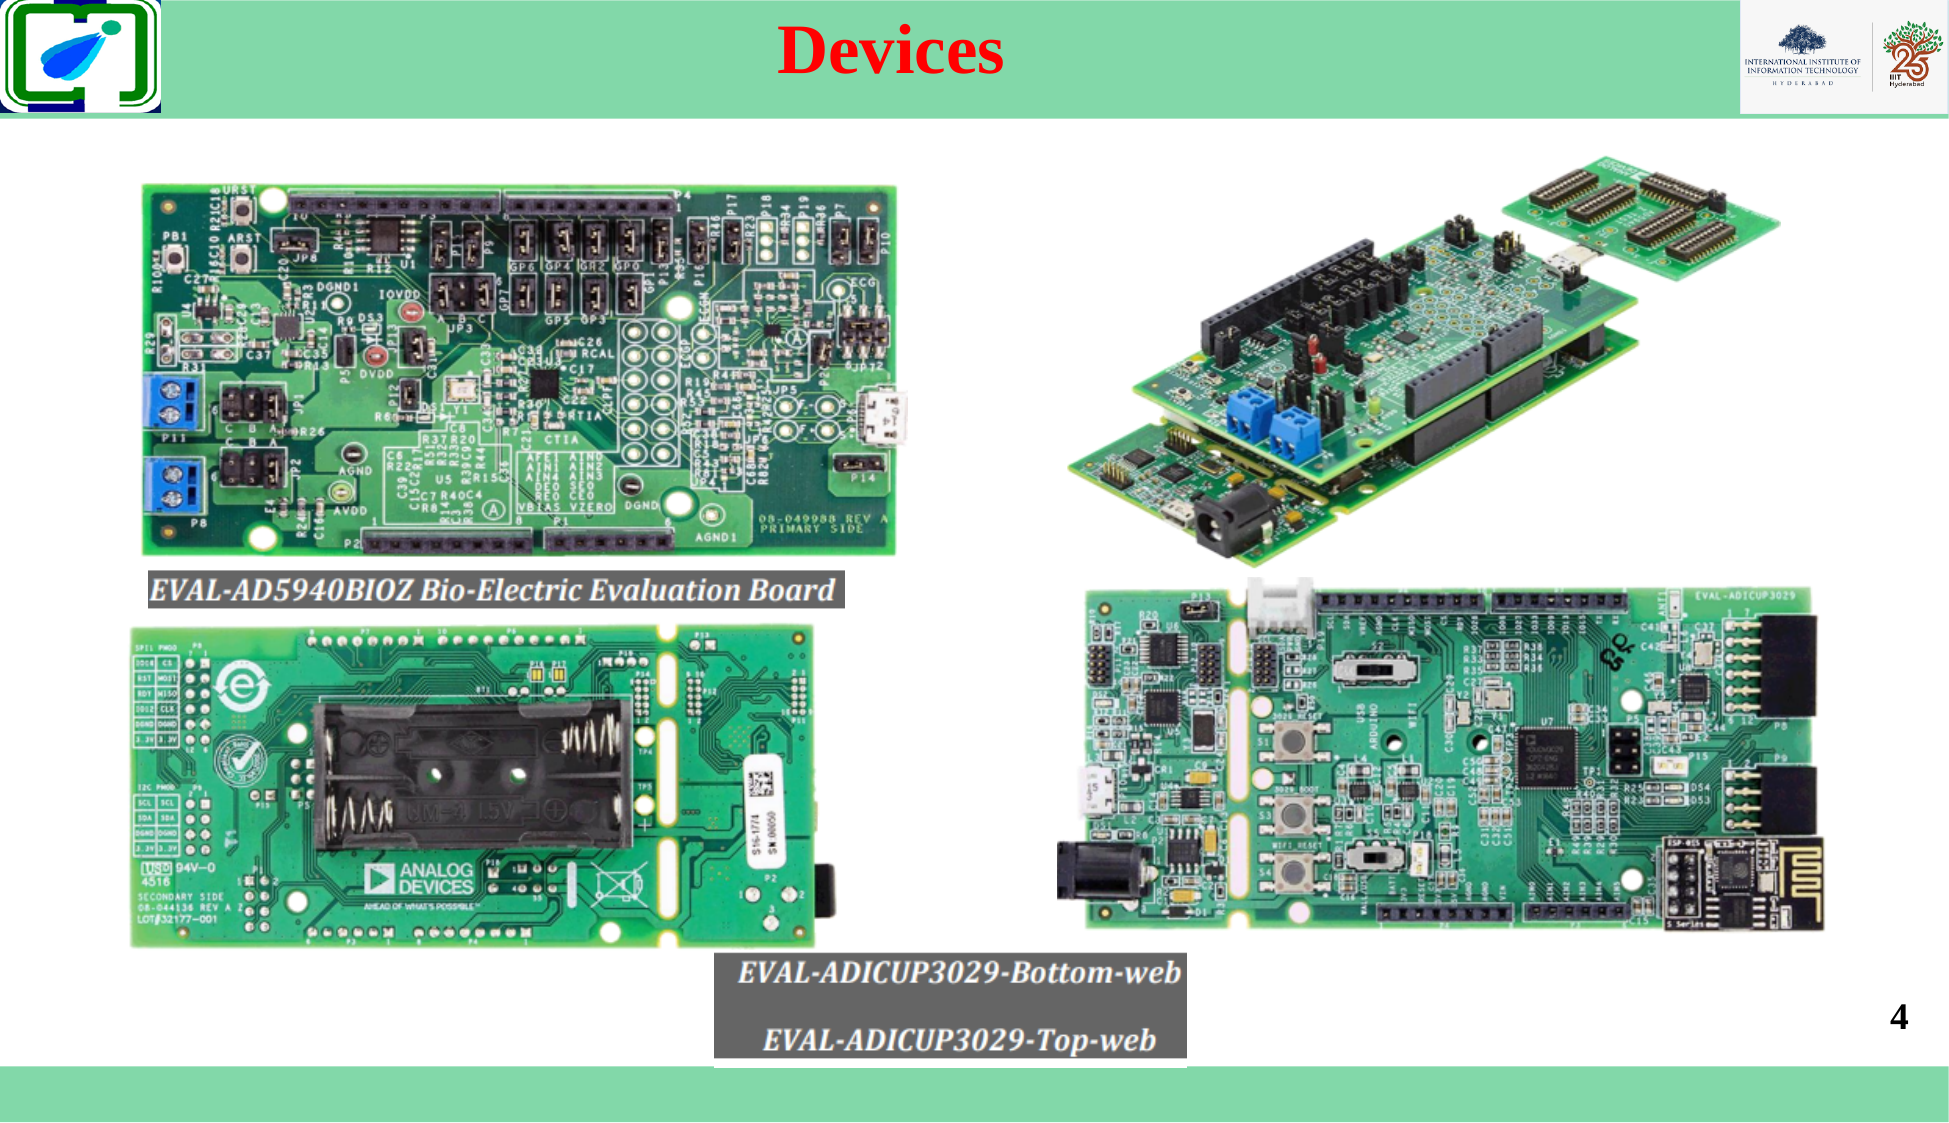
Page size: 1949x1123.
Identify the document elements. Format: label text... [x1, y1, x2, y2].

picture [116, 160, 1187, 1068]
text_box Devices [762, 0, 1187, 96]
text_box 4 [1875, 984, 1919, 1045]
text_box [0, 1066, 1949, 1123]
picture [1057, 577, 1833, 940]
picture [1041, 149, 1781, 574]
picture [0, 0, 161, 113]
picture [1740, 0, 1949, 114]
text_box [0, 0, 1949, 120]
